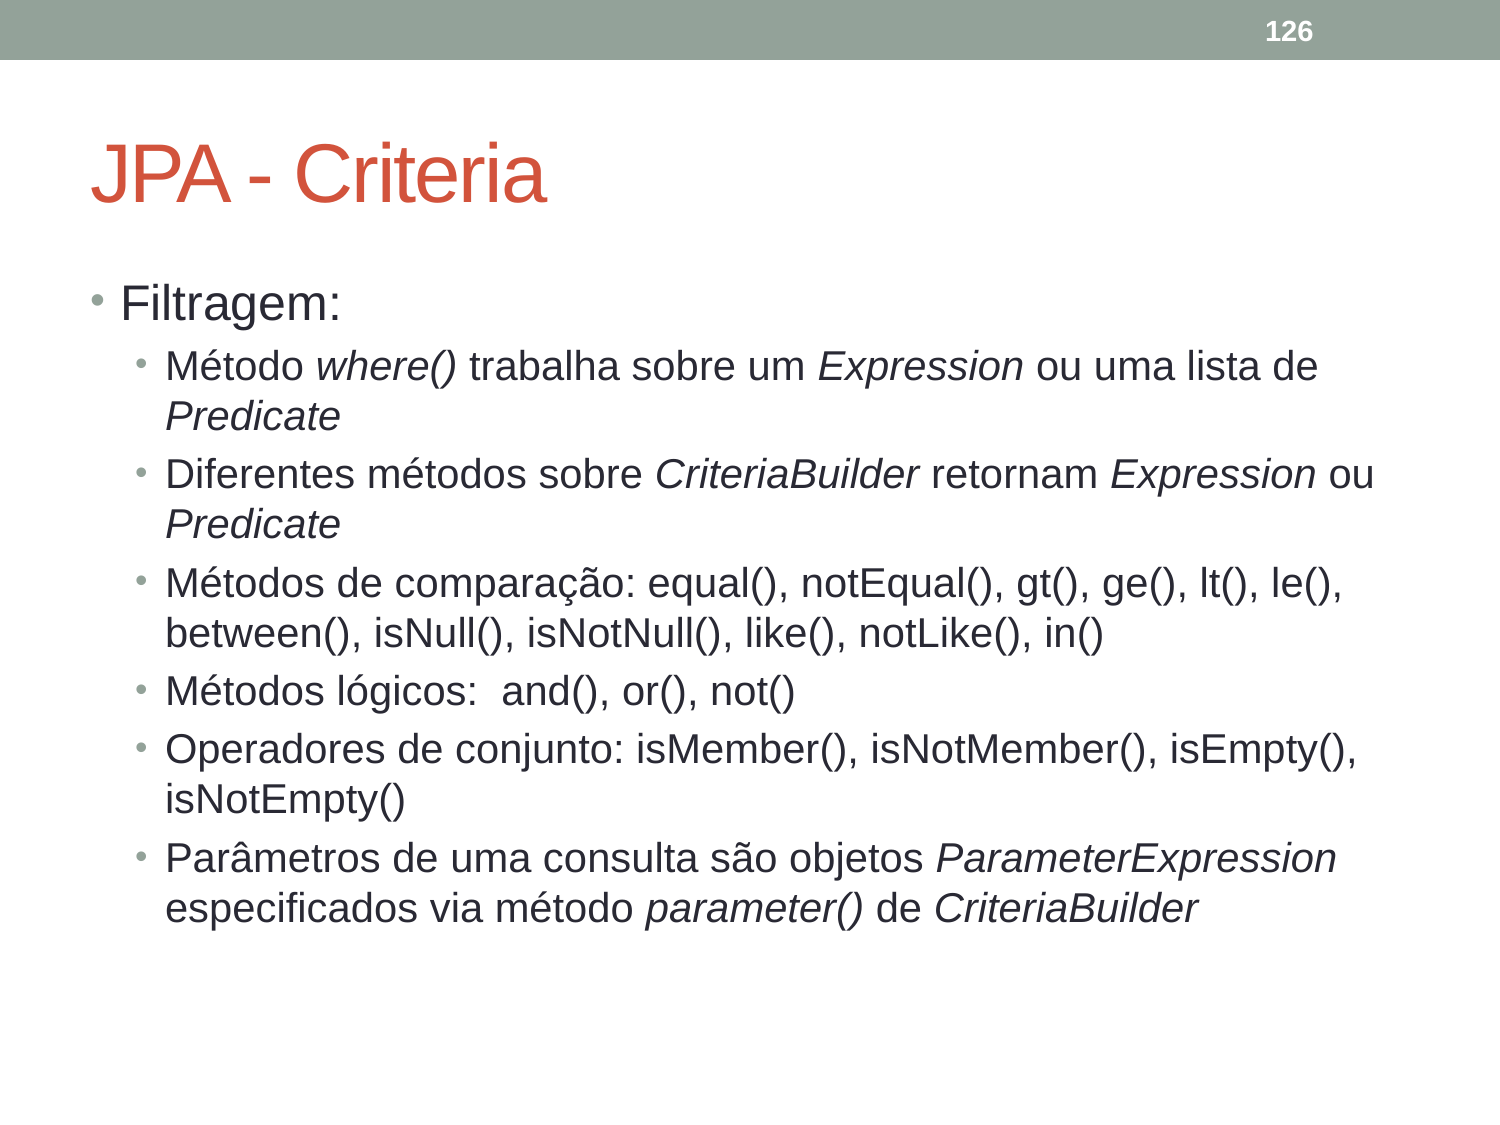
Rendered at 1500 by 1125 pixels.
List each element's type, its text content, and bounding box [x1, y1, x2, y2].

slide_number 126 [1250, 3, 1425, 57]
list Filtragem: Método where() trabalha sobre um Expression ou uma lista de Predicate Diferentes métodos sobre CriteriaBuilder retornam Expression ou Predicate Métodos de comparação: equal(), notEqual(), gt(), ge(), lt(), le(), between(), isNull(), isNotNull(), like(), notLike(), in() Métodos lógicos: and(), or(), not() Operadores de conjunto: isMember(), isNotMember(), isEmpty(), isNotEmpty() Parâmetros de uma consulta são objetos ParameterExpression especificados via método parameter() de CriteriaBuilder [75, 262, 1425, 1063]
title JPA - Criteria [75, 87, 1425, 250]
